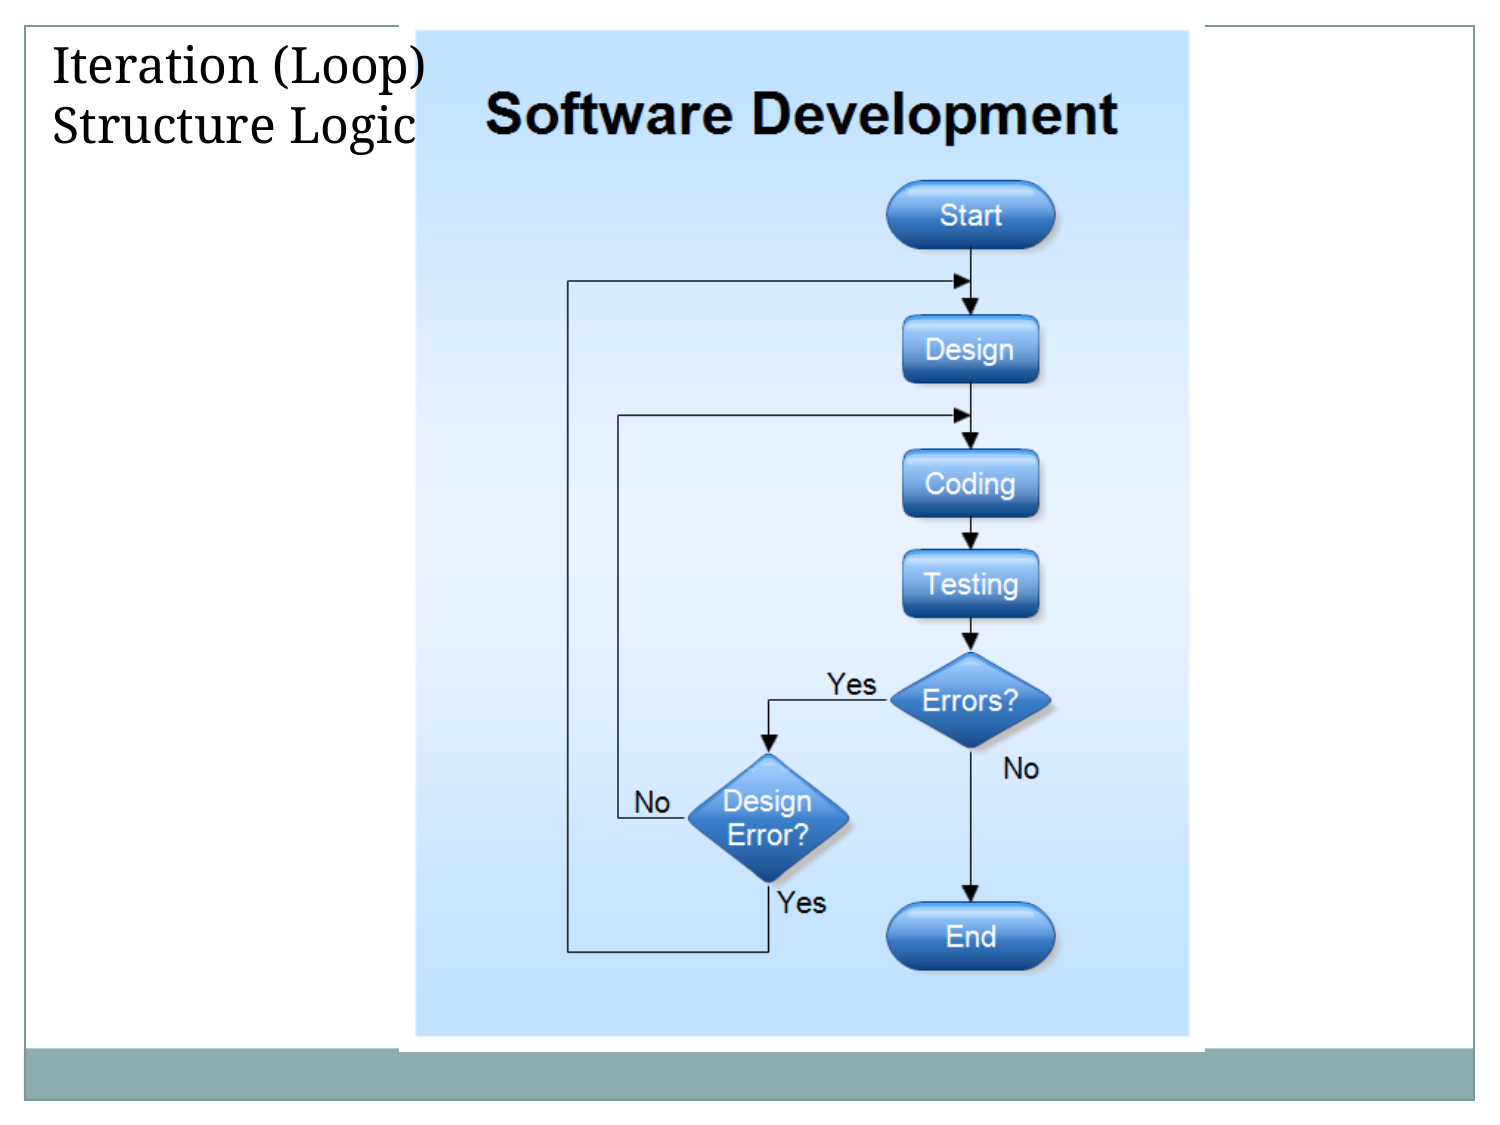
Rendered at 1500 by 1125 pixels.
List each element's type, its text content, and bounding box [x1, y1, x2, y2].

text_box Iteration (Loop) Structure Logic [37, 26, 392, 206]
picture [399, 12, 1205, 1052]
